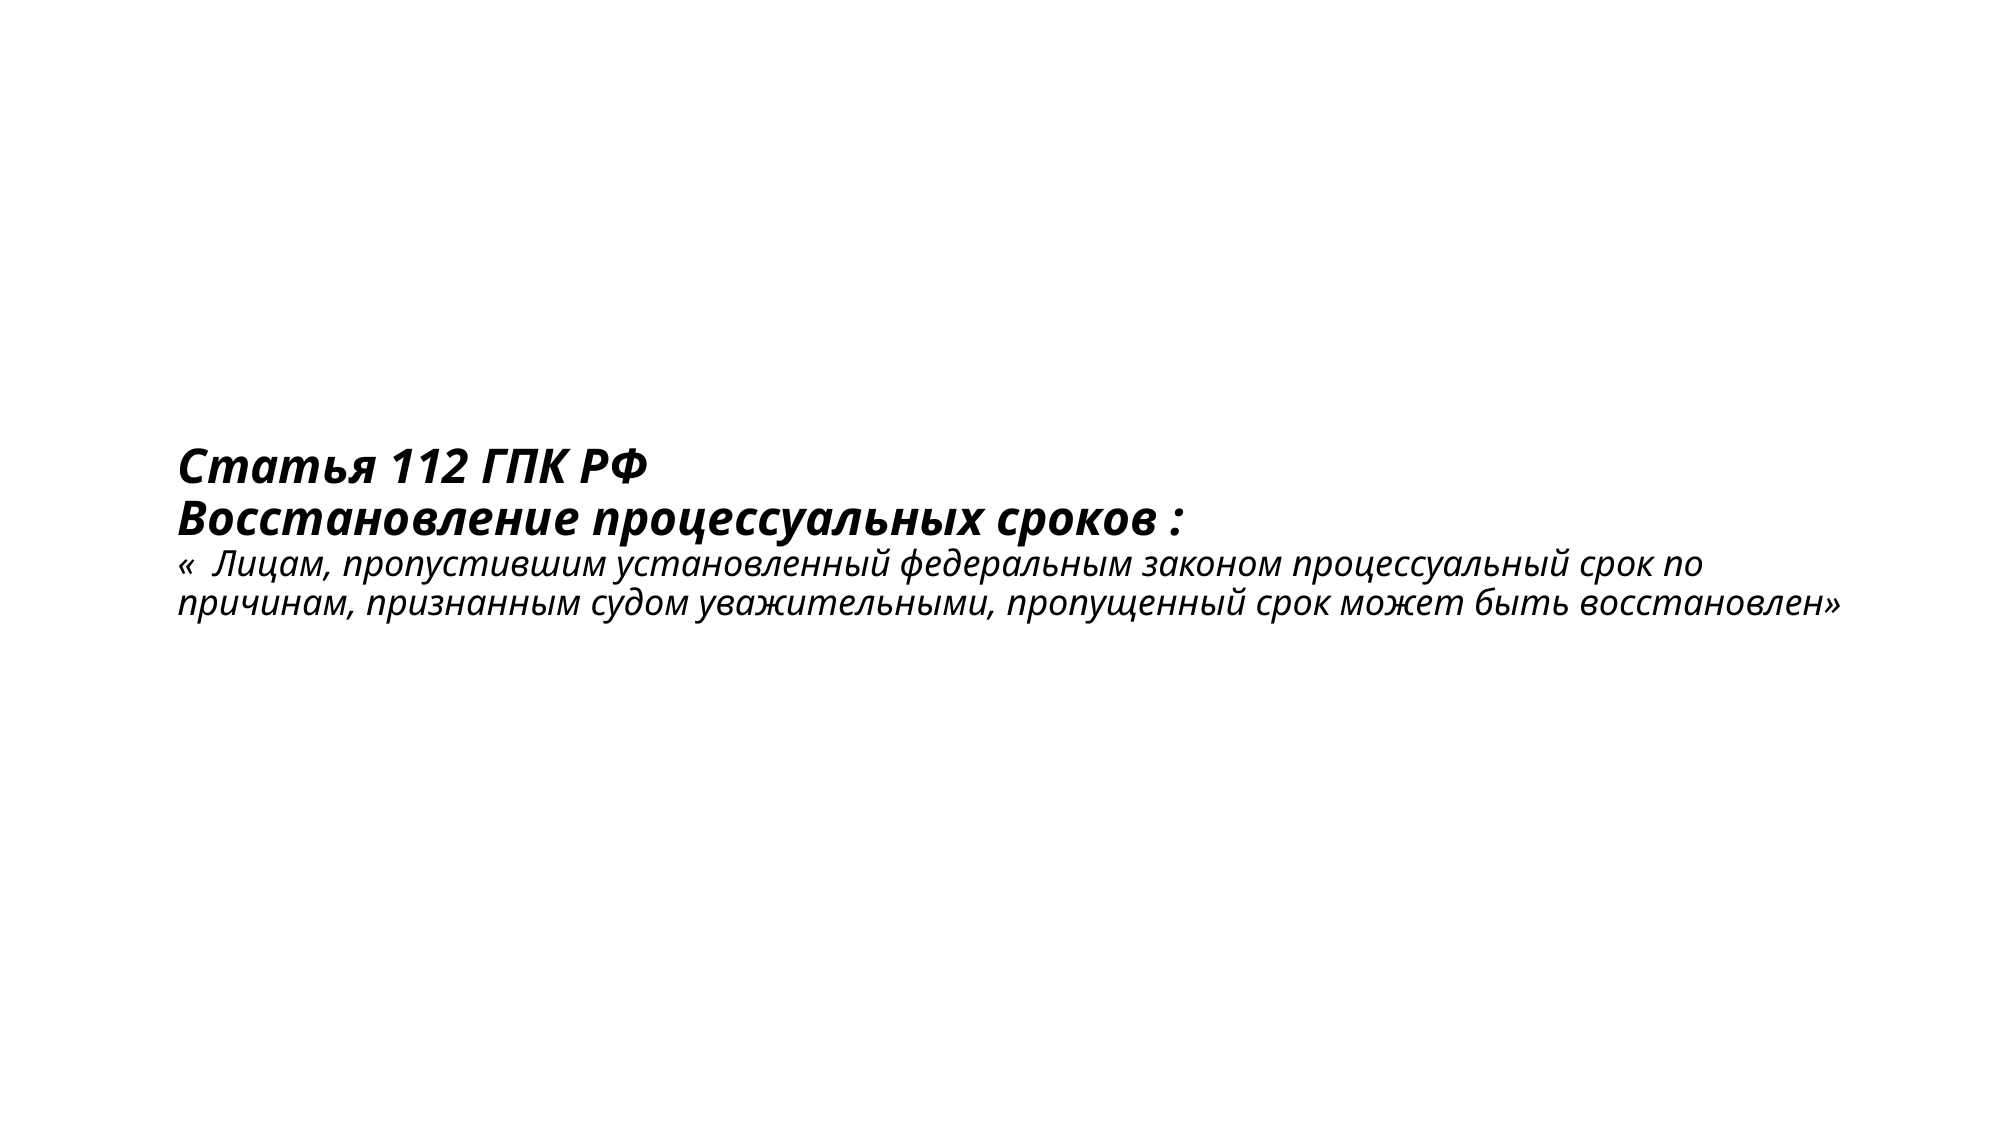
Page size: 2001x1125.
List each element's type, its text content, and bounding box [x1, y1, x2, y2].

title Статья 112 ГПК РФ Восстановление процессуальных сроков : « Лицам, пропустившим установленный федеральным законом процессуальный срок по причинам, признанным судом уважительными, пропущенный срок может быть восстановлен» [162, 423, 1888, 642]
